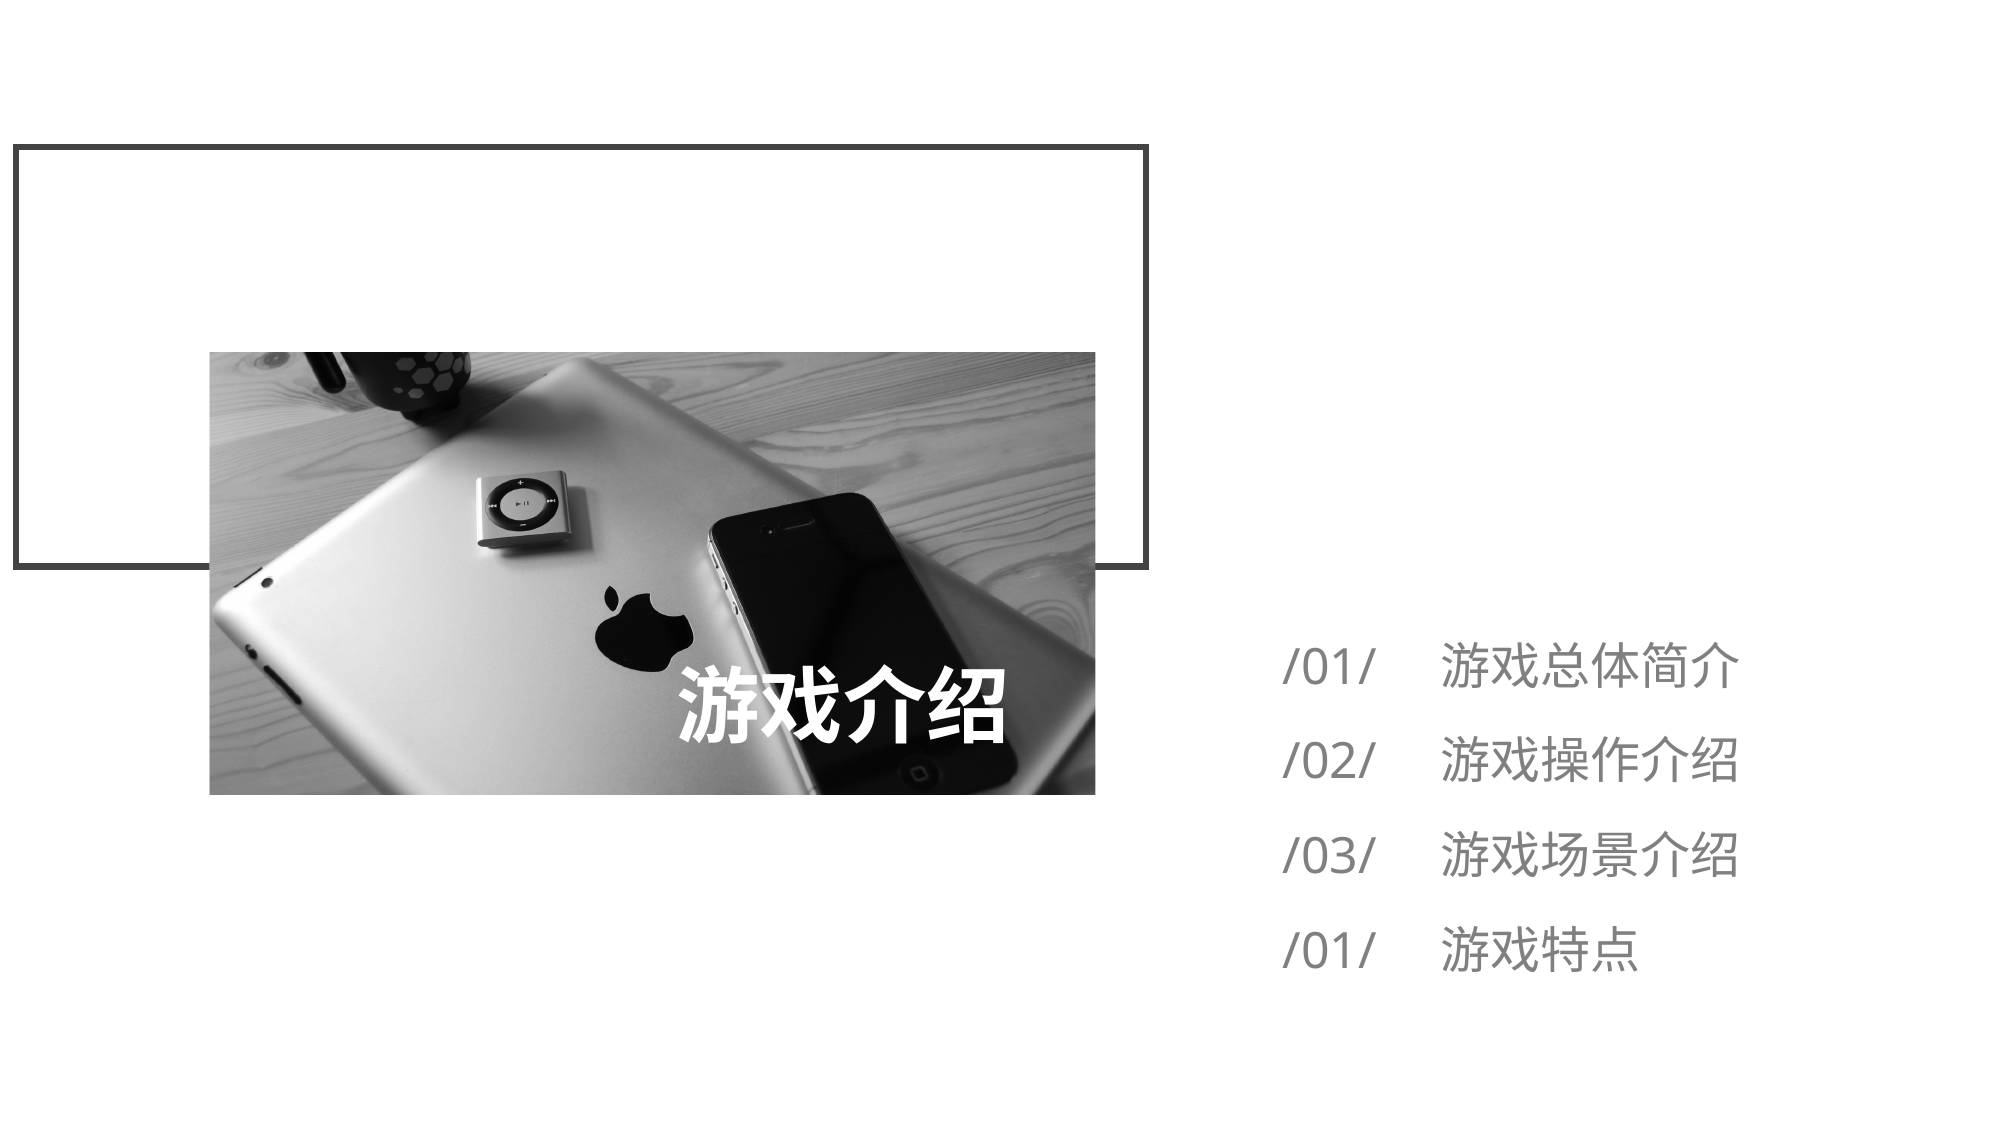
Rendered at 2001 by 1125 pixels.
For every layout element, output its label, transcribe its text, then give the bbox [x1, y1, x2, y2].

text_box /02/ 游戏操作介绍 [1267, 721, 1776, 797]
text_box [208, 352, 1096, 796]
text_box 游戏介绍 [589, 646, 1098, 761]
text_box /01/ 游戏特点 [1267, 911, 1776, 987]
text_box [15, 146, 1147, 567]
text_box /03/ 游戏场景介绍 [1267, 815, 1776, 891]
text_box /01/ 游戏总体简介 [1267, 627, 1776, 702]
